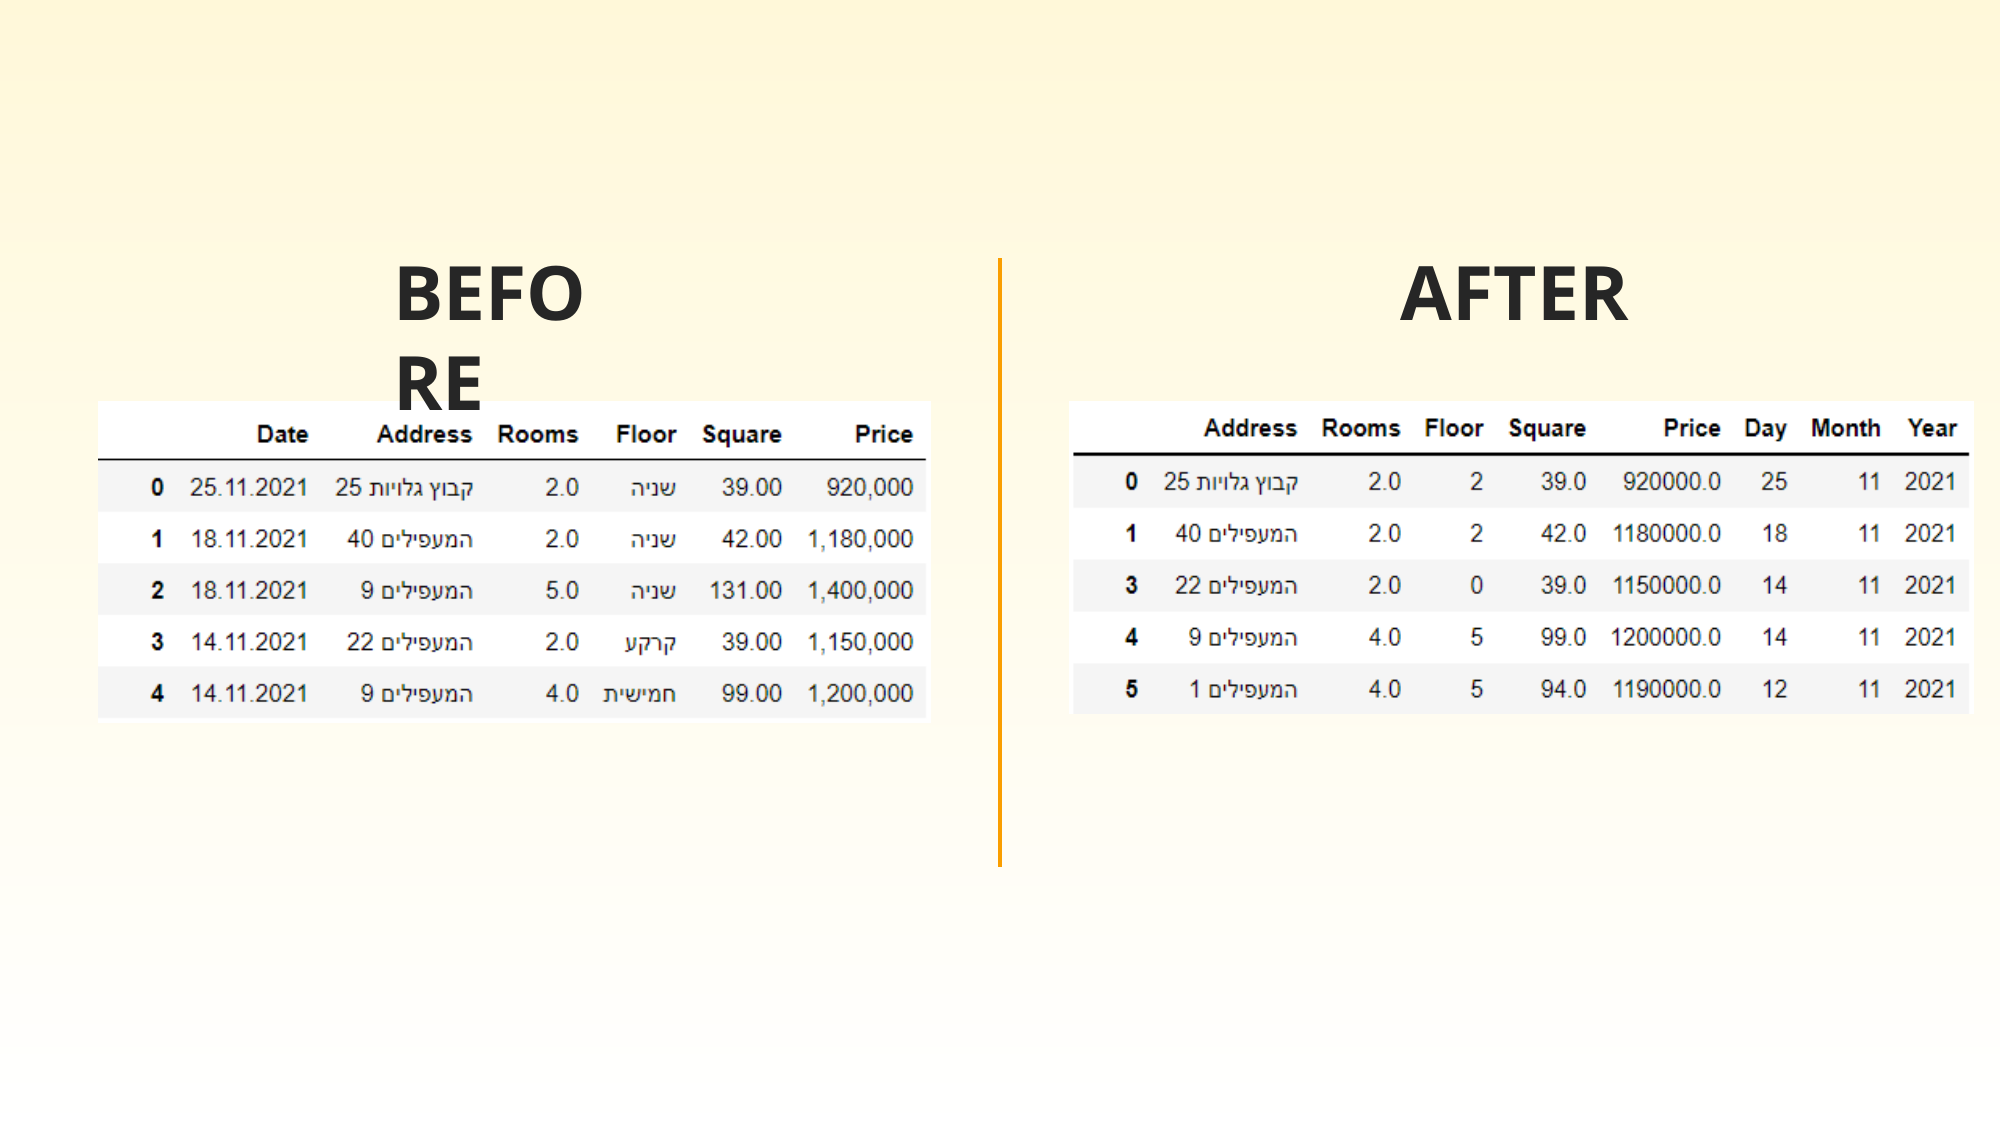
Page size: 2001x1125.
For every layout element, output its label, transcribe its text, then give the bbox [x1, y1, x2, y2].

text_box before [378, 237, 650, 401]
picture [98, 401, 931, 723]
text_box after [1386, 237, 1658, 343]
picture [1069, 401, 1974, 714]
